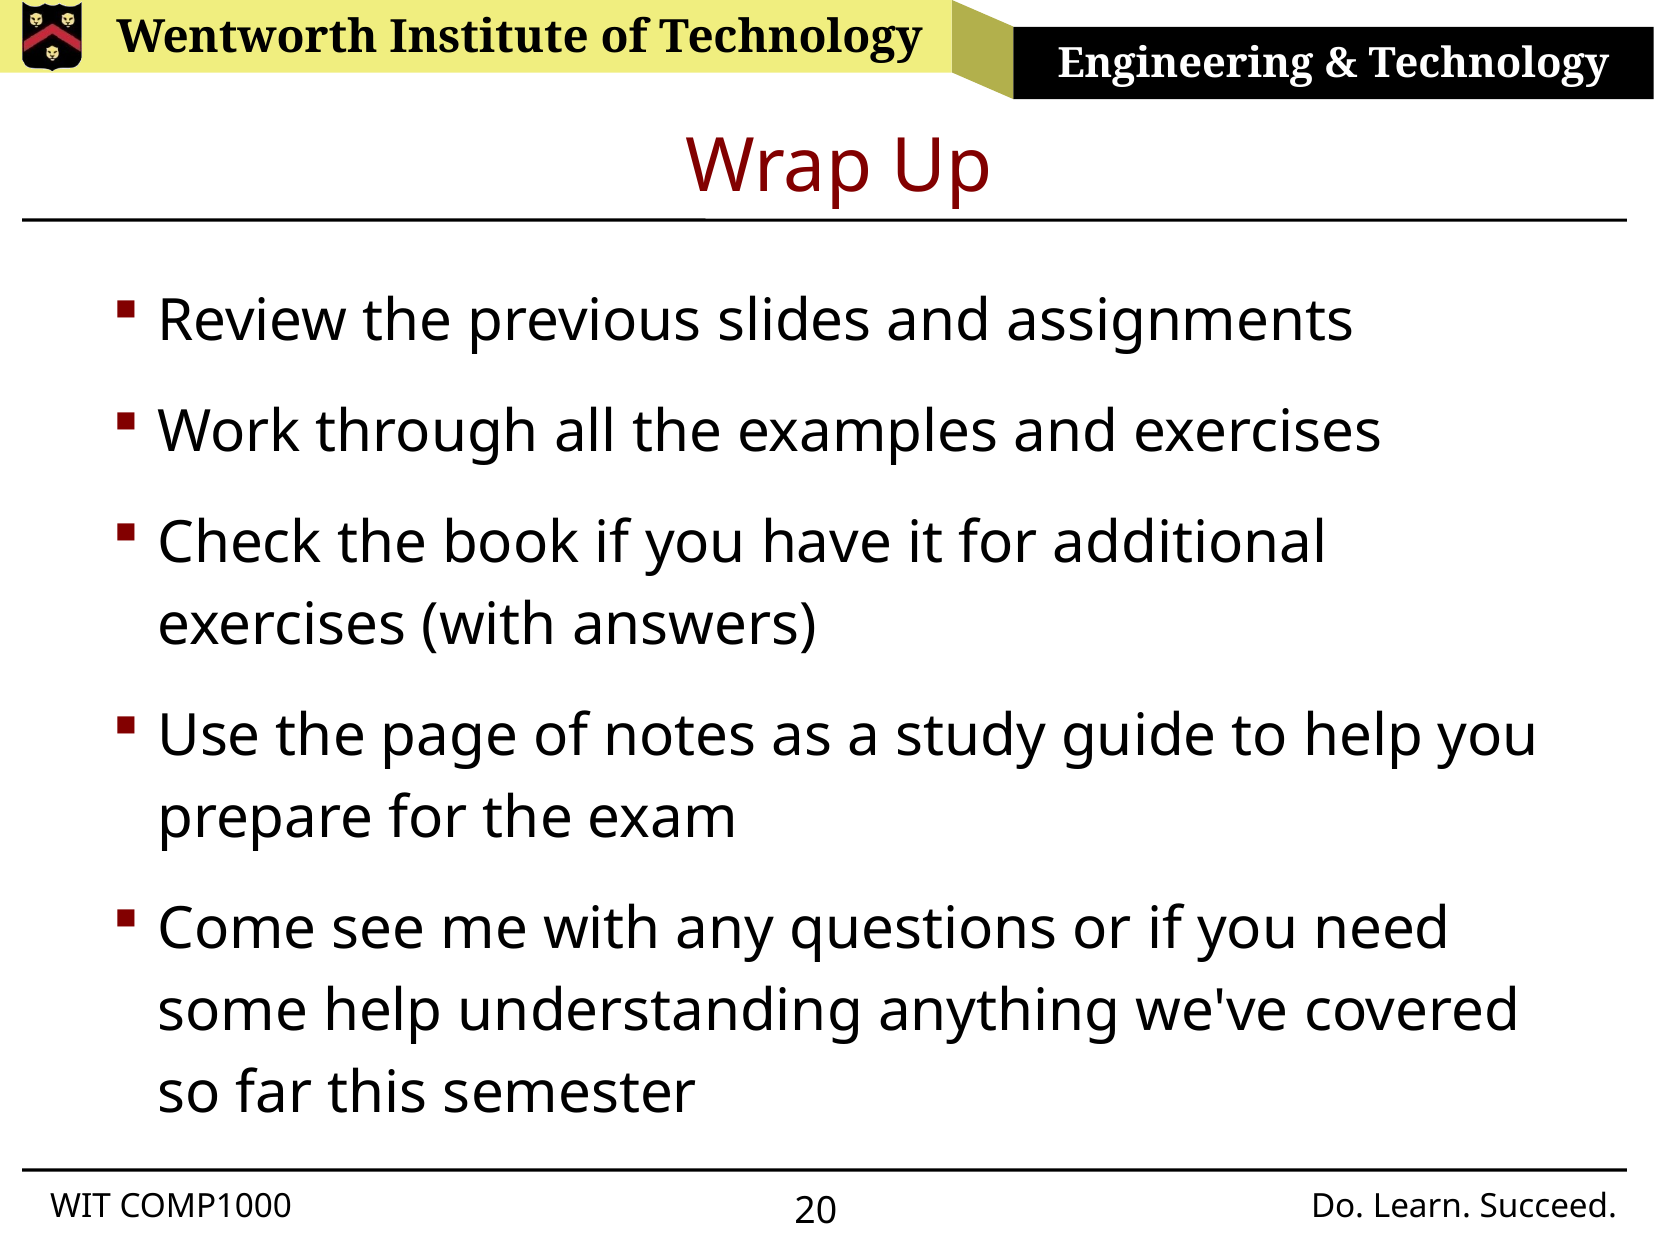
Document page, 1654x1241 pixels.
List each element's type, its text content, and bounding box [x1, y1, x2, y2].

picture [22, 0, 82, 72]
title Wrap Up [201, 50, 1477, 258]
list Review the previous slides and assignments Work through all the examples and exercises Check the book if you have it for additional exercises (with answers) Use the page of notes as a study guide to help you prepare for the exam Come see me with any questions or if you need some help understanding anything we've covered so far this semester [82, 270, 1571, 1089]
